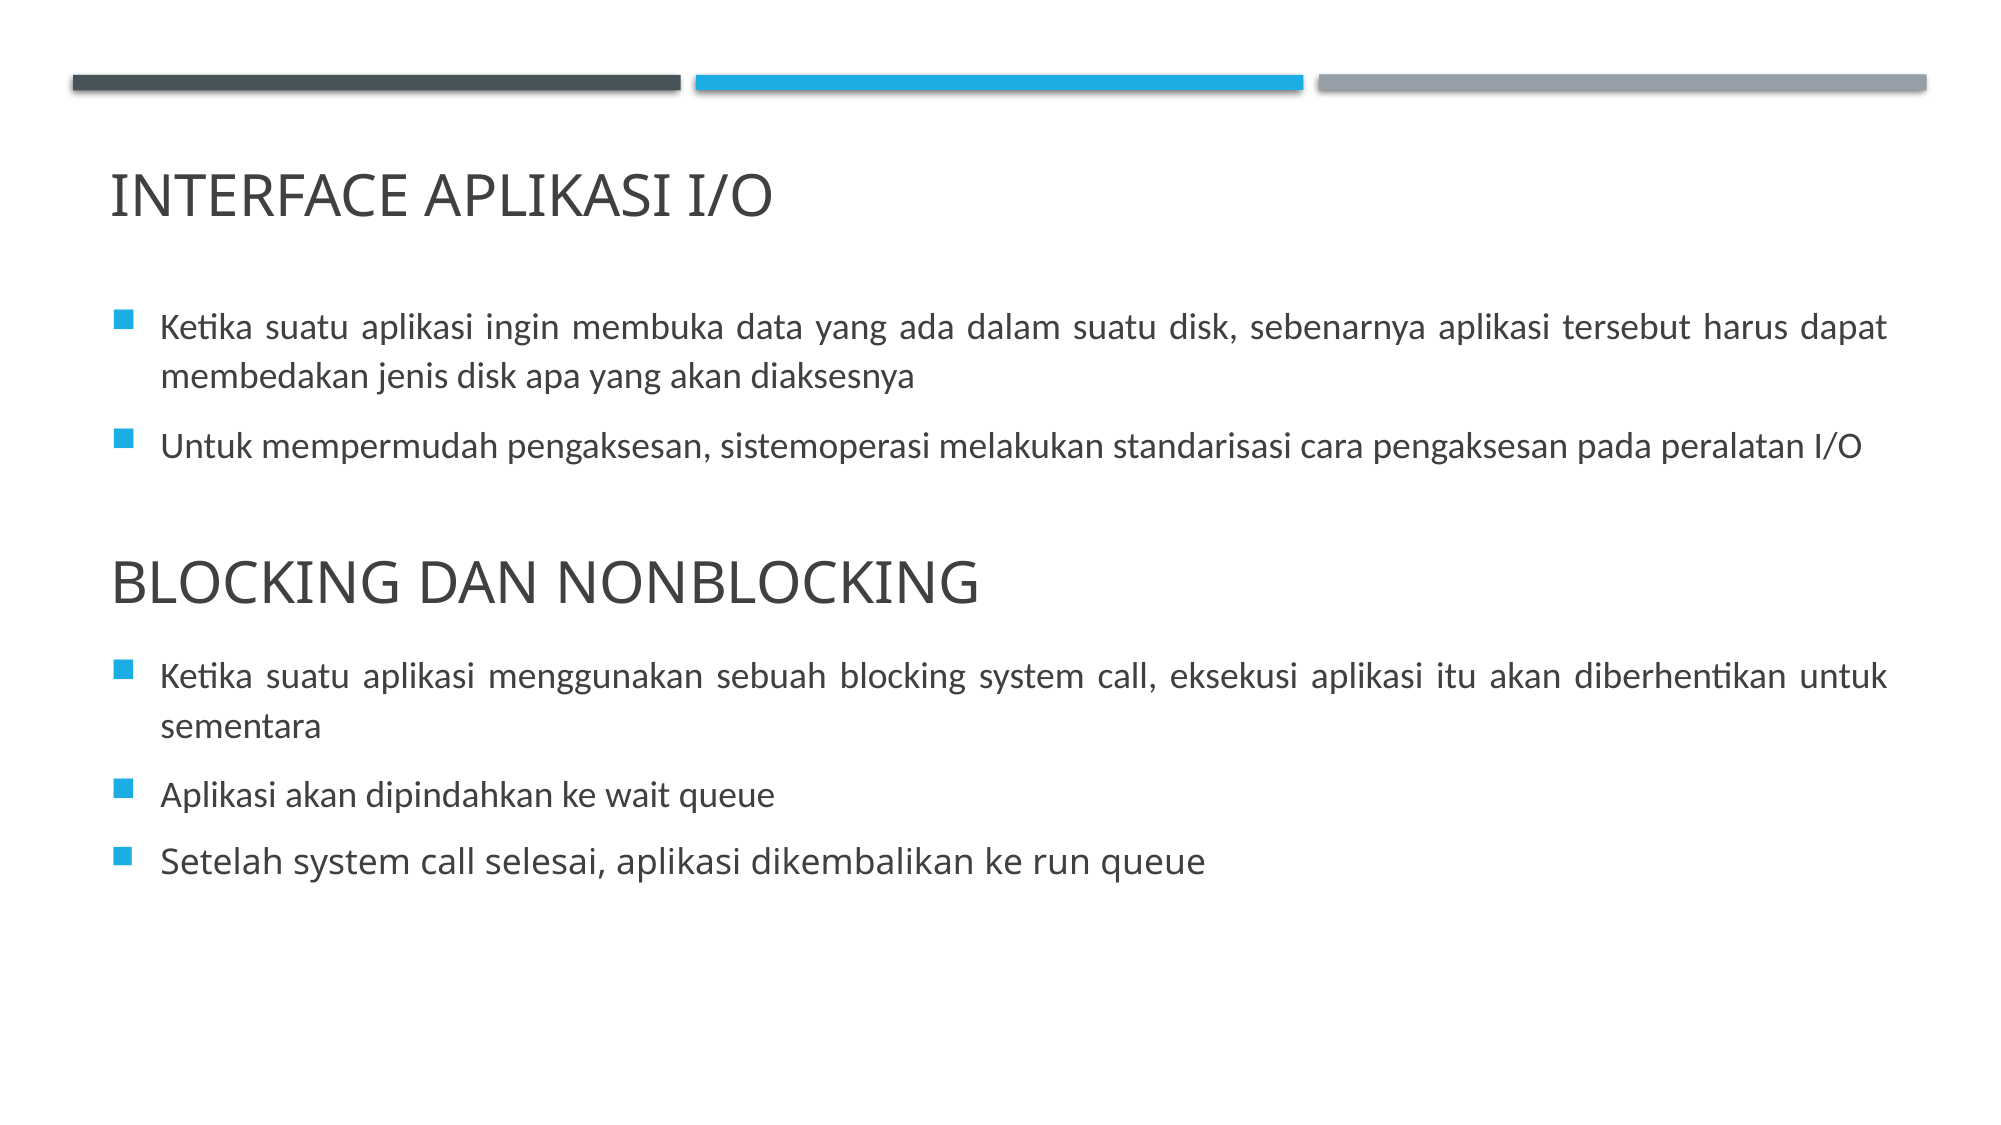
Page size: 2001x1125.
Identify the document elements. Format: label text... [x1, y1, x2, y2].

text_box Blocking dan nonblocking [95, 502, 1905, 623]
list Ketika suatu aplikasi ingin membuka data yang ada dalam suatu disk, sebenarnya aplikasi tersebut harus dapat membedakan jenis disk apa yang akan diaksesnya Untuk mempermudah pengaksesan, sistemoperasi melakukan standarisasi cara pengaksesan pada peralatan I/O [95, 269, 1905, 494]
text_box Ketika suatu aplikasi menggunakan sebuah blocking system call, eksekusi aplikasi itu akan diberhentikan untuk sementara Aplikasi akan dipindahkan ke wait queue Setelah system call selesai, aplikasi dikembalikan ke run queue [95, 630, 1905, 898]
title Interface aplikasi i/o [95, 115, 1905, 236]
